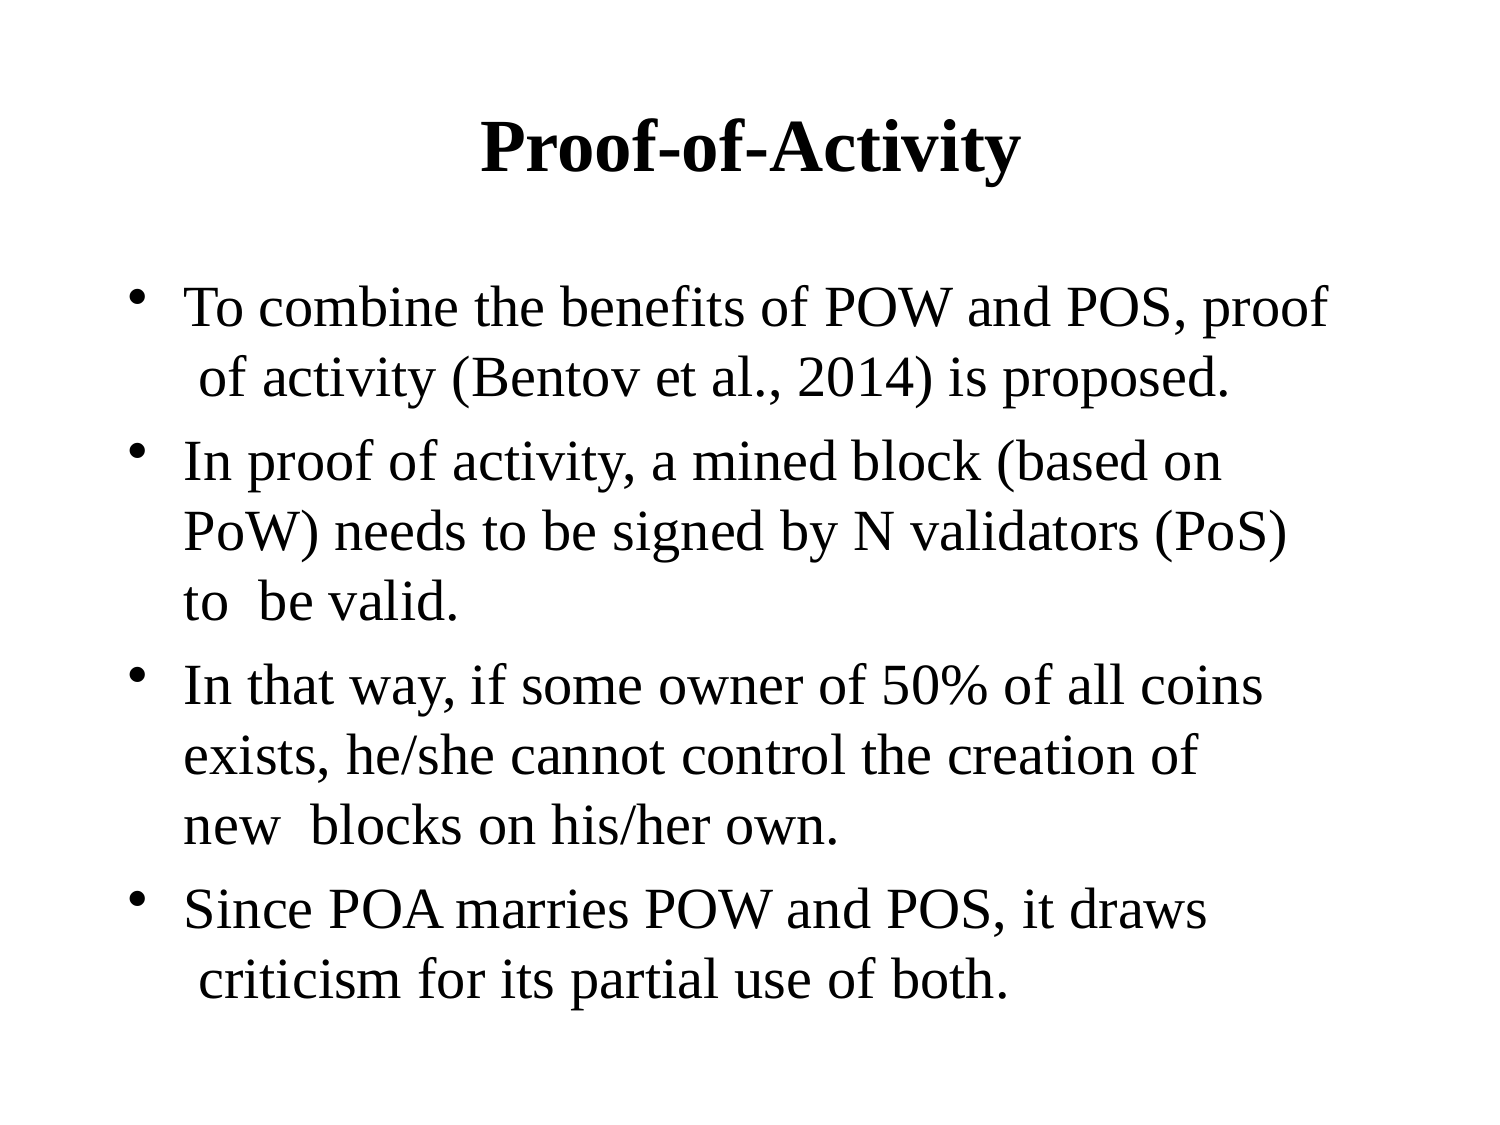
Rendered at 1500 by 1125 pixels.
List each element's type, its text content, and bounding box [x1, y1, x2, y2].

title Proof-of-Activity [414, 45, 1086, 236]
text_box To combine the benefits of POW and POS, proof of activity (Bentov et al., 2014) is proposed. In proof of activity, a mined block (based on PoW) needs to be signed by N validators (PoS) to be valid. In that way, if some owner of 50% of all coins exists, he/she cannot control the creation of new blocks on his/her own. Since POA marries POW and POS, it draws criticism for its partial use of both. [125, 265, 1347, 1011]
